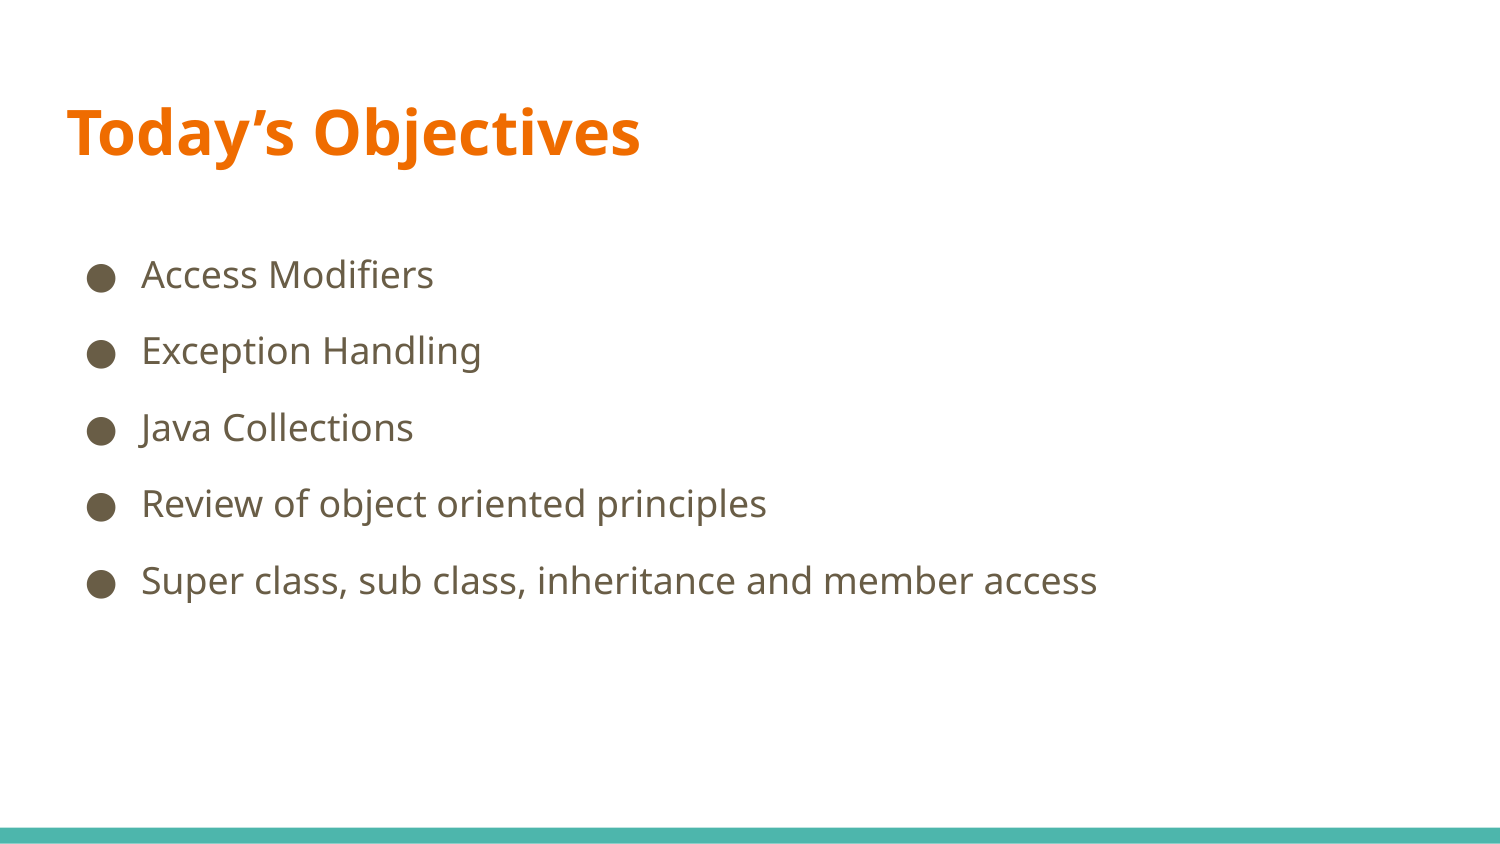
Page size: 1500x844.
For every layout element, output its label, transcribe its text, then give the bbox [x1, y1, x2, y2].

title Today’s Objectives [51, 72, 1449, 189]
list Access Modifiers Exception Handling Java Collections Review of object oriented principles Super class, sub class, inheritance and member access [51, 207, 1449, 750]
